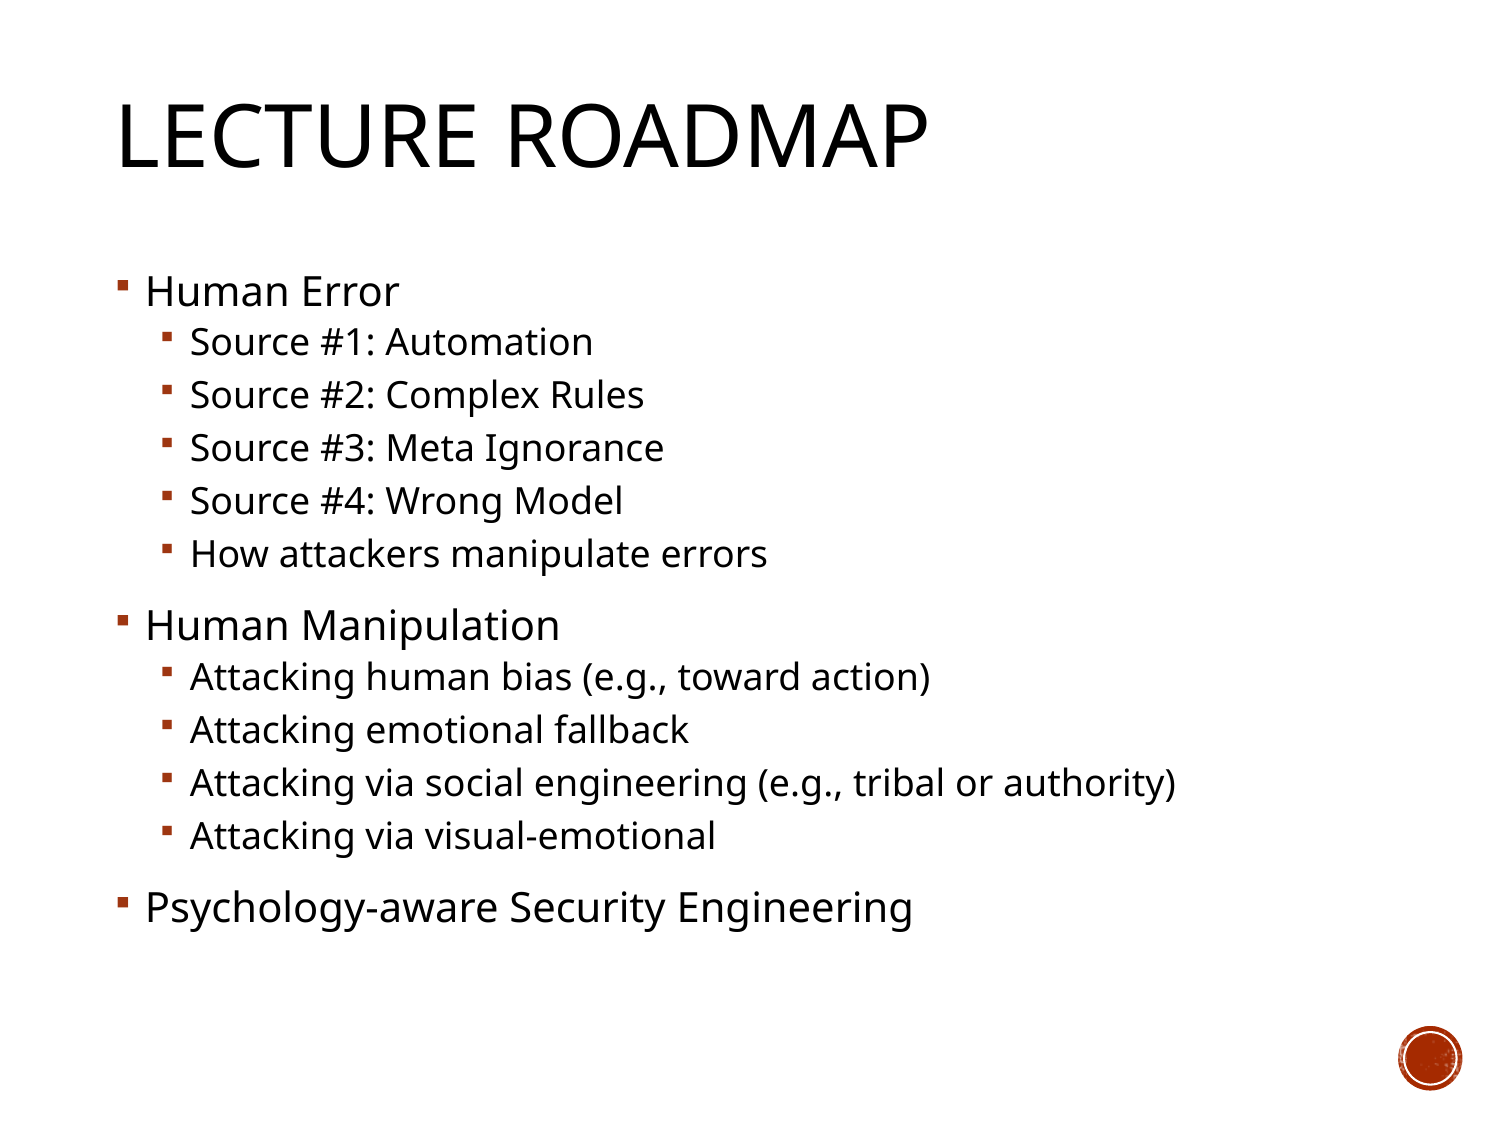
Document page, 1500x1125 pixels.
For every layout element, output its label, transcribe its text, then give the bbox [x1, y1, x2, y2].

list Human Error Source #1: Automation Source #2: Complex Rules Source #3: Meta Ignorance Source #4: Wrong Model How attackers manipulate errors Human Manipulation Attacking human bias (e.g., toward action) Attacking emotional fallback Attacking via social engineering (e.g., tribal or authority) Attacking via visual-emotional Psychology-aware Security Engineering [99, 262, 1400, 1000]
title Lecture Roadmap [99, 45, 1400, 233]
